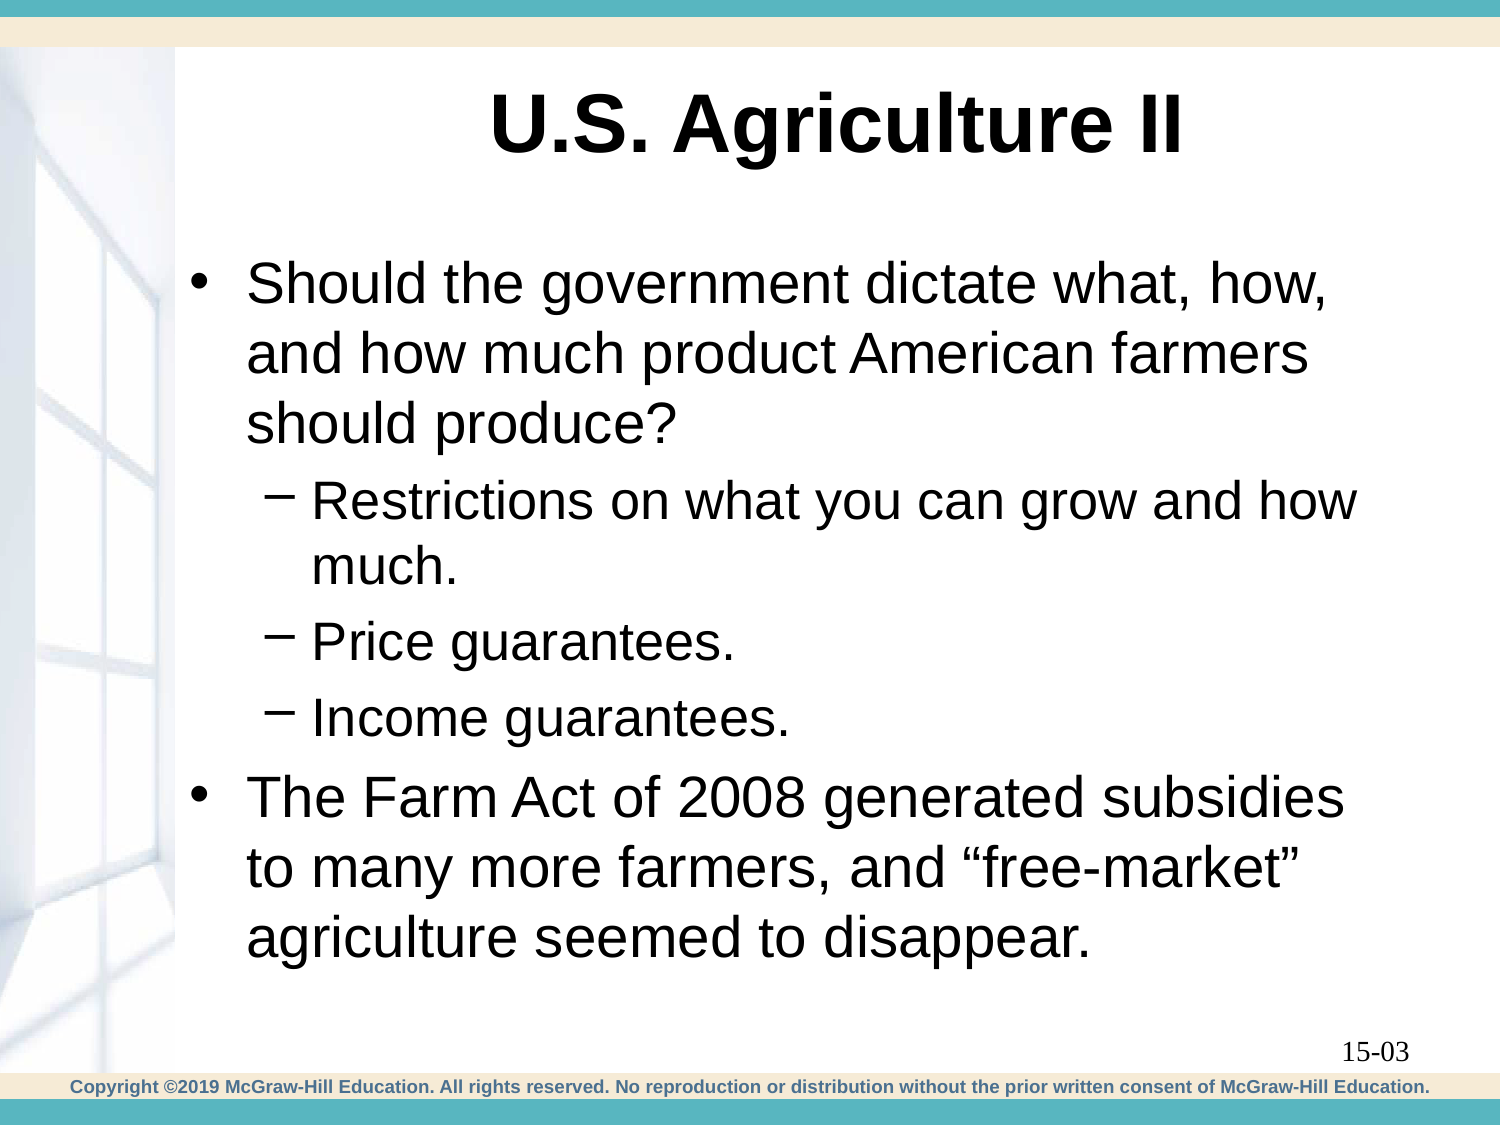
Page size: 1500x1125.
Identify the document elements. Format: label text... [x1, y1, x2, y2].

title U.S. Agriculture II [174, 0, 1500, 238]
slide_number 15-03 [1074, 1024, 1425, 1103]
list Should the government dictate what, how, and how much product American farmers should produce? Restrictions on what you can grow and how much. Price guarantees. Income guarantees. The Farm Act of 2008 generated subsidies to many more farmers, and “free-market” agriculture seemed to disappear. [174, 237, 1425, 1005]
